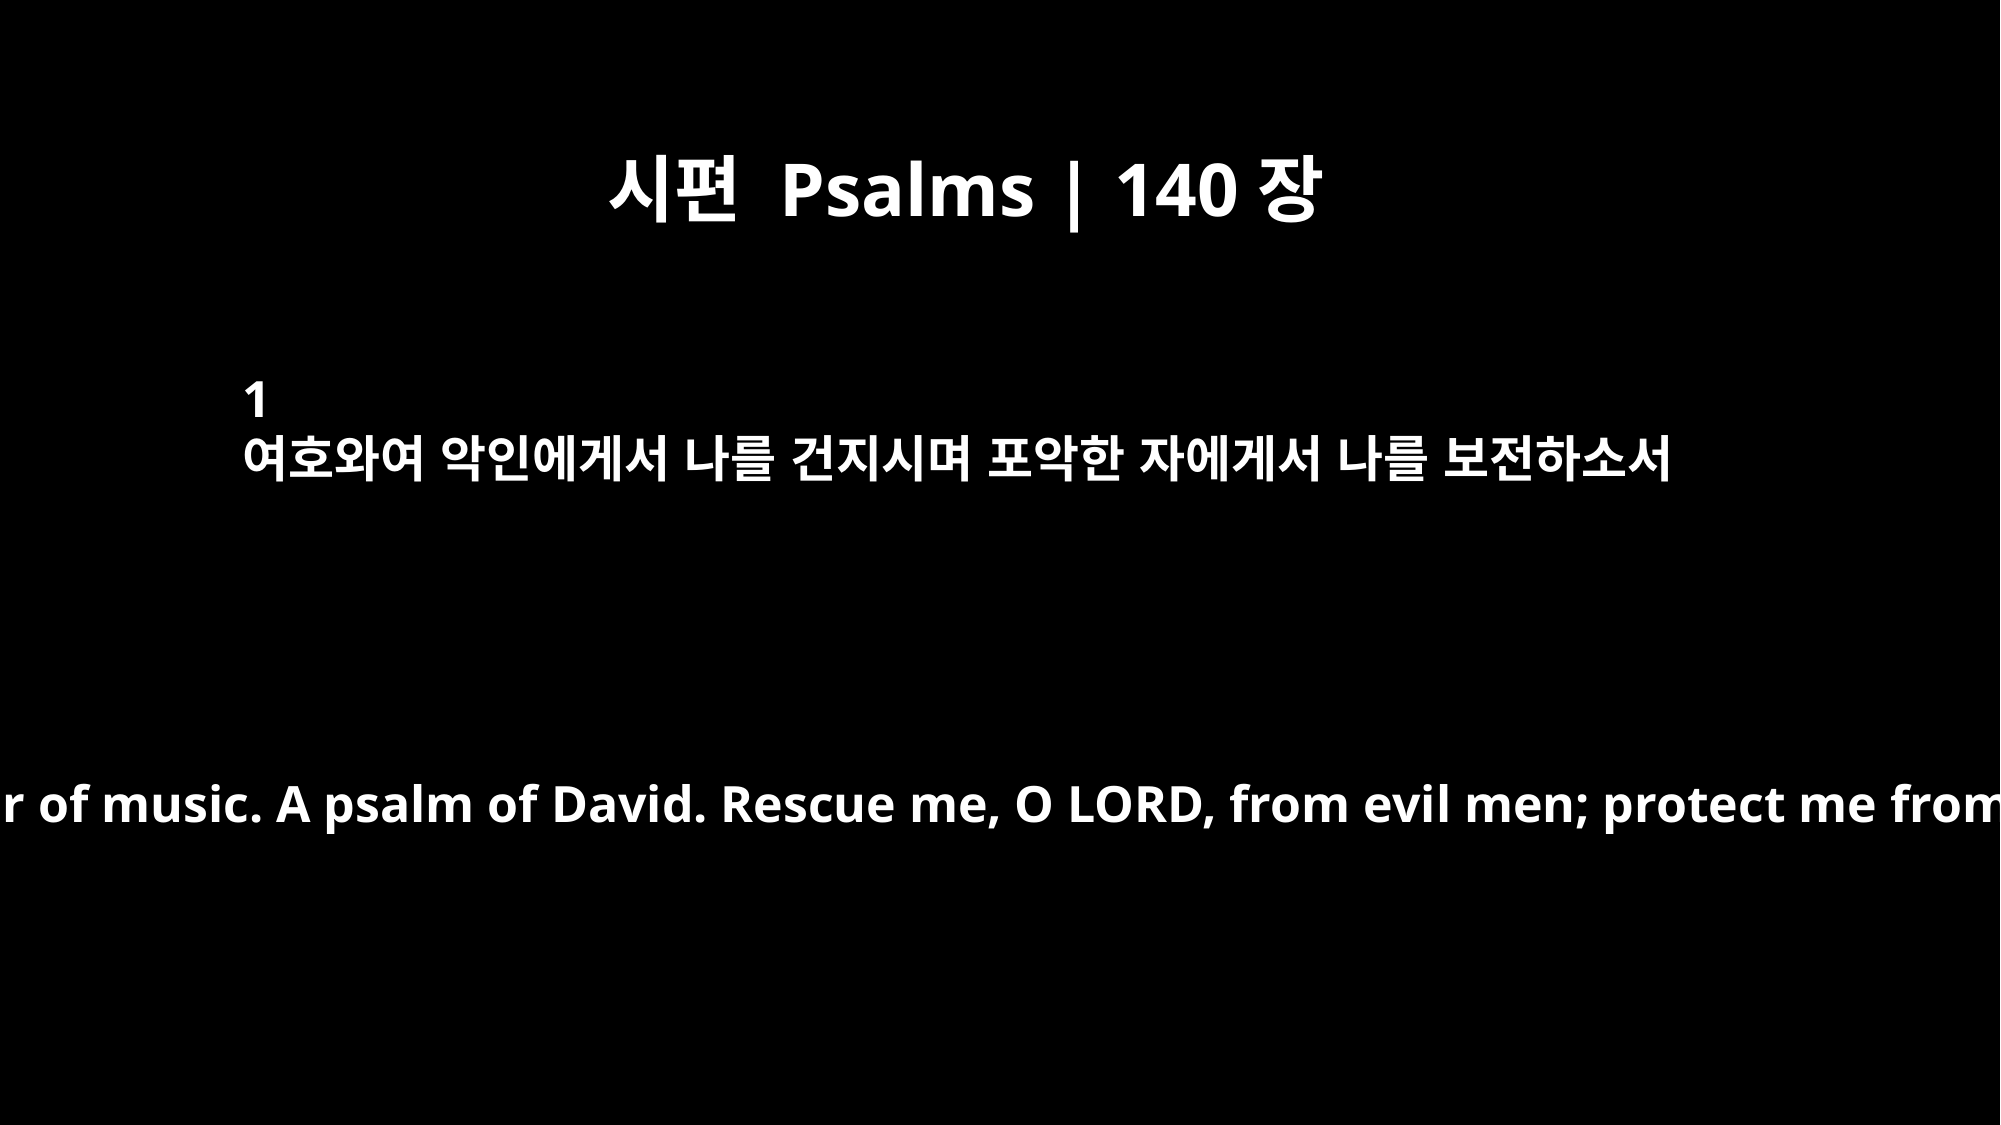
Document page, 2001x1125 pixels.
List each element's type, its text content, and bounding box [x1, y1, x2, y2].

text_box 시편 Psalms | 140장 [592, 136, 1340, 239]
text_box 1 여호와여 악인에게서 나를 건지시며 포악한 자에게서 나를 보전하소서 [227, 359, 1690, 495]
text_box Psalm 140 For the director of music. A psalm of David. Rescue me, O LORD, from evil men; protect me from men of violence, [0, 764, 2000, 840]
